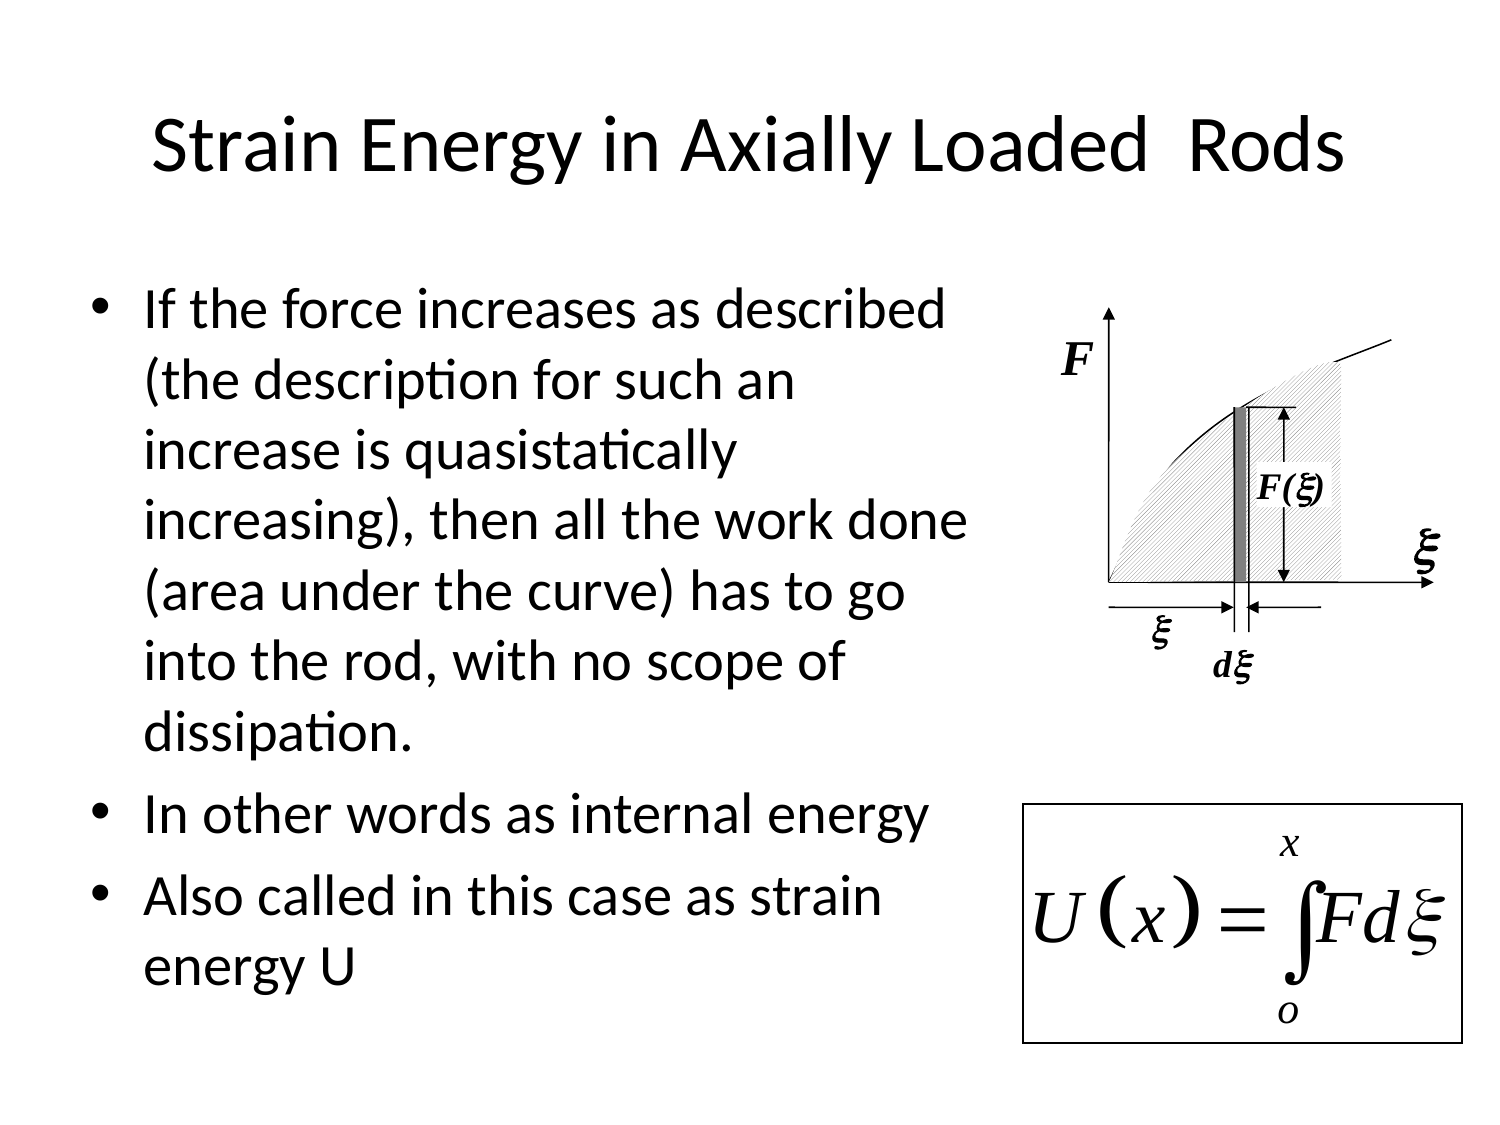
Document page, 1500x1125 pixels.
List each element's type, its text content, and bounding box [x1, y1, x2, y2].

title Strain Energy in Axially Loaded Rods [75, 45, 1425, 233]
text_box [1023, 804, 1462, 1043]
list If the force increases as described (the description for such an increase is quasistatically increasing), then all the work done (area under the curve) has to go into the rod, with no scope of dissipation. In other words as internal energy Also called in this case as strain energy U [75, 262, 1022, 1005]
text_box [1045, 306, 1459, 693]
